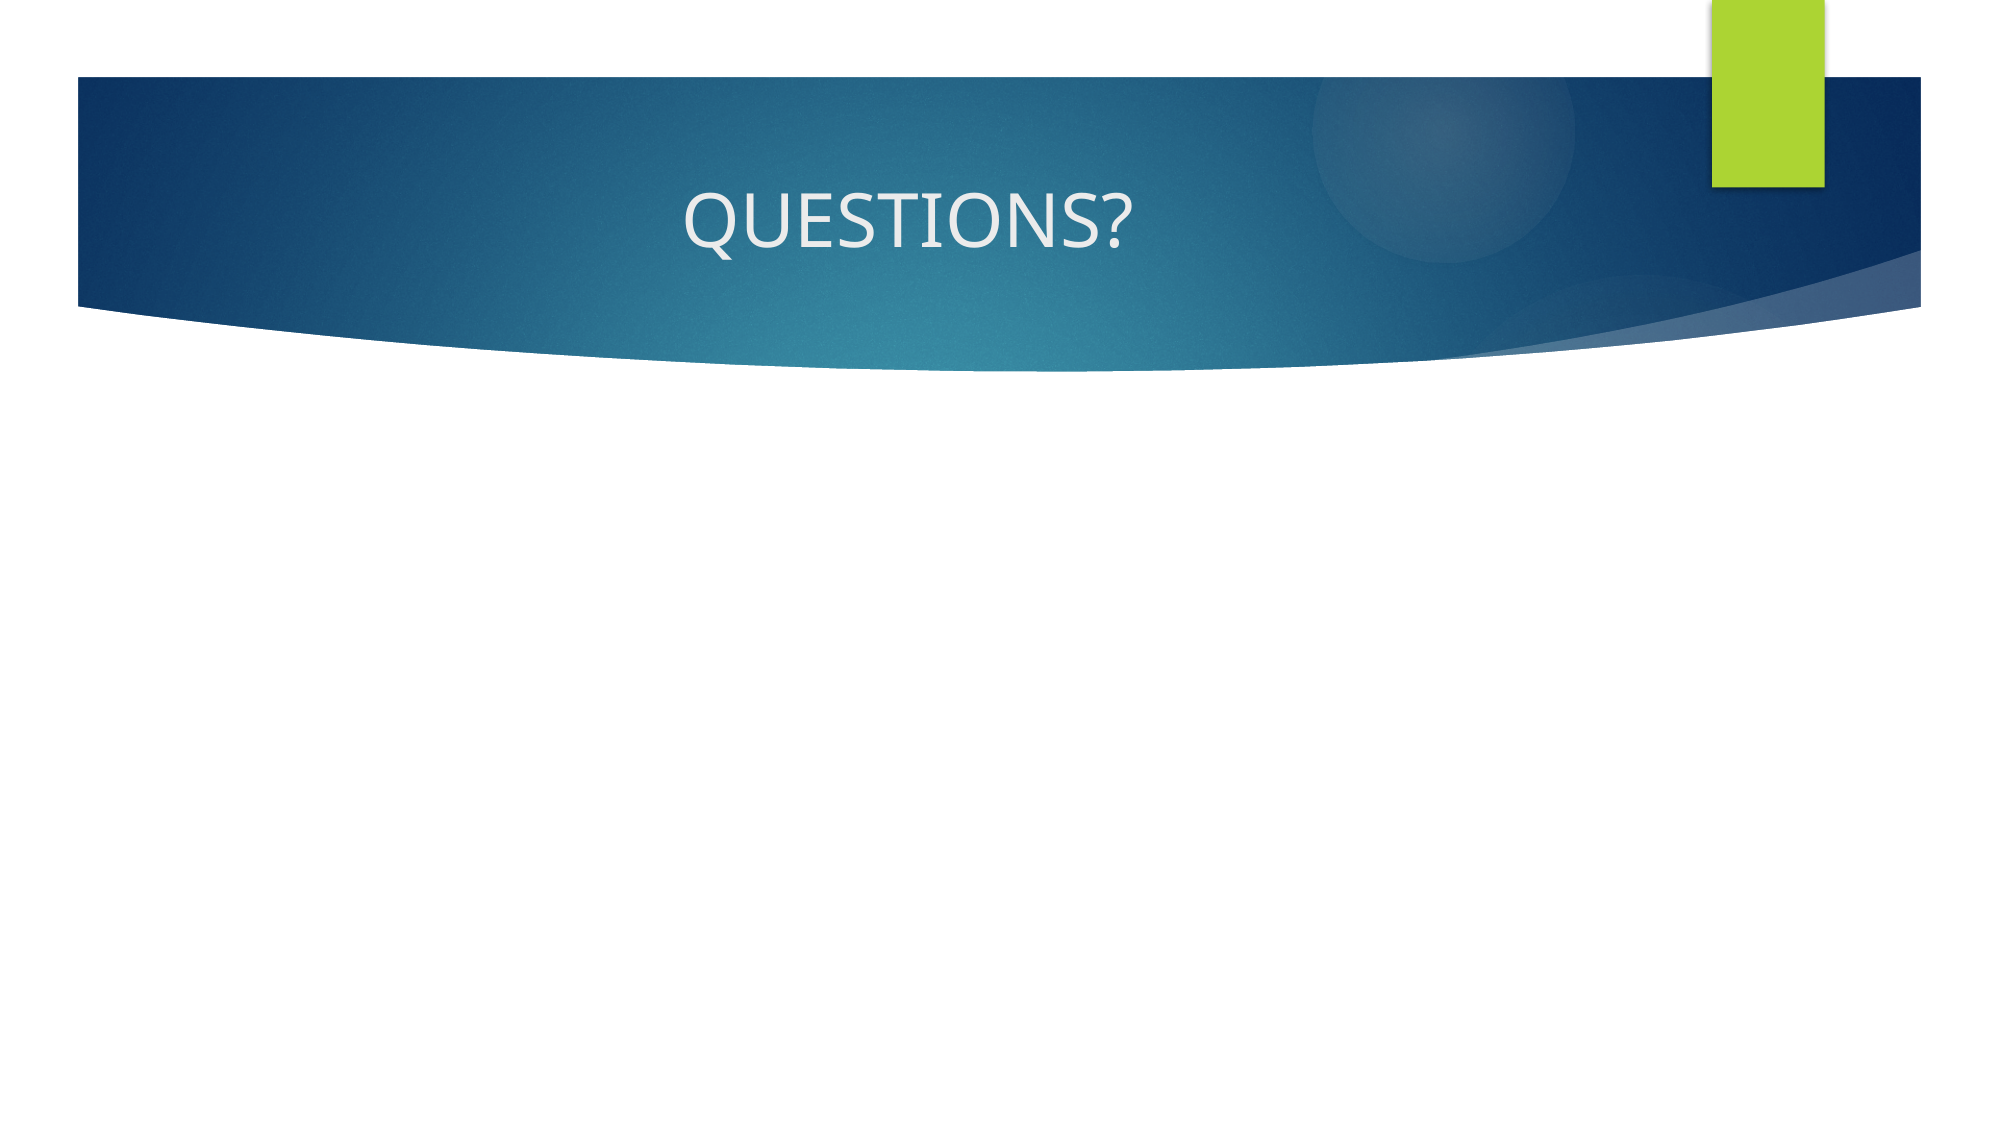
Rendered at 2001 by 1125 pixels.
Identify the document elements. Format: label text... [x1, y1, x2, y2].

title QUESTIONS? [189, 159, 1627, 276]
